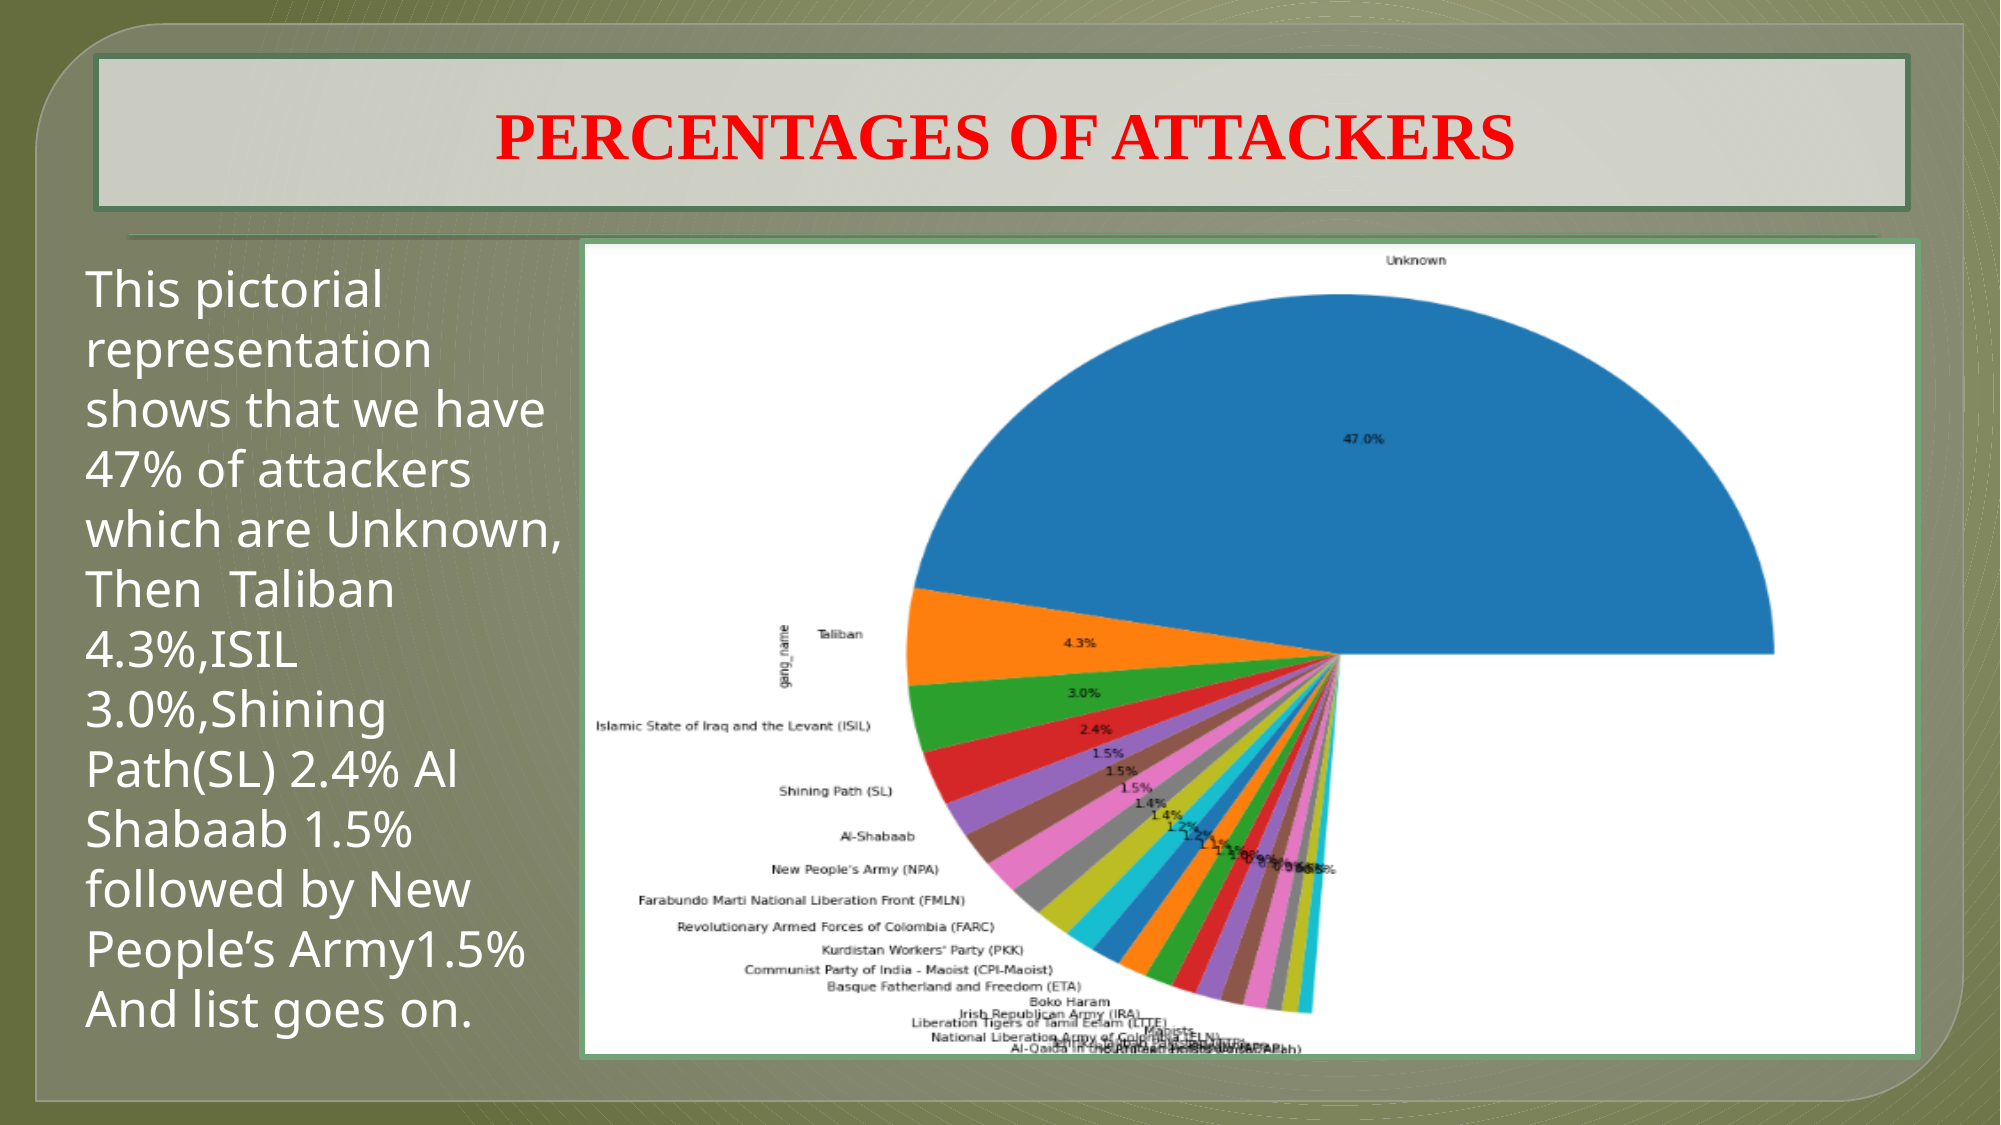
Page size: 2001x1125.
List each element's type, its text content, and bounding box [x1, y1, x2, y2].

text_box PERCENTAGES OF ATTACKERS [93, 53, 1911, 212]
text_box This pictorial representation shows that we have 47% of attackers which are Unknown, Then Taliban 4.3%,ISIL 3.0%,Shining Path(SL) 2.4% Al Shabaab 1.5% followed by New People’s Army1.5% And list goes on. [70, 249, 580, 1125]
picture [585, 243, 1915, 1055]
